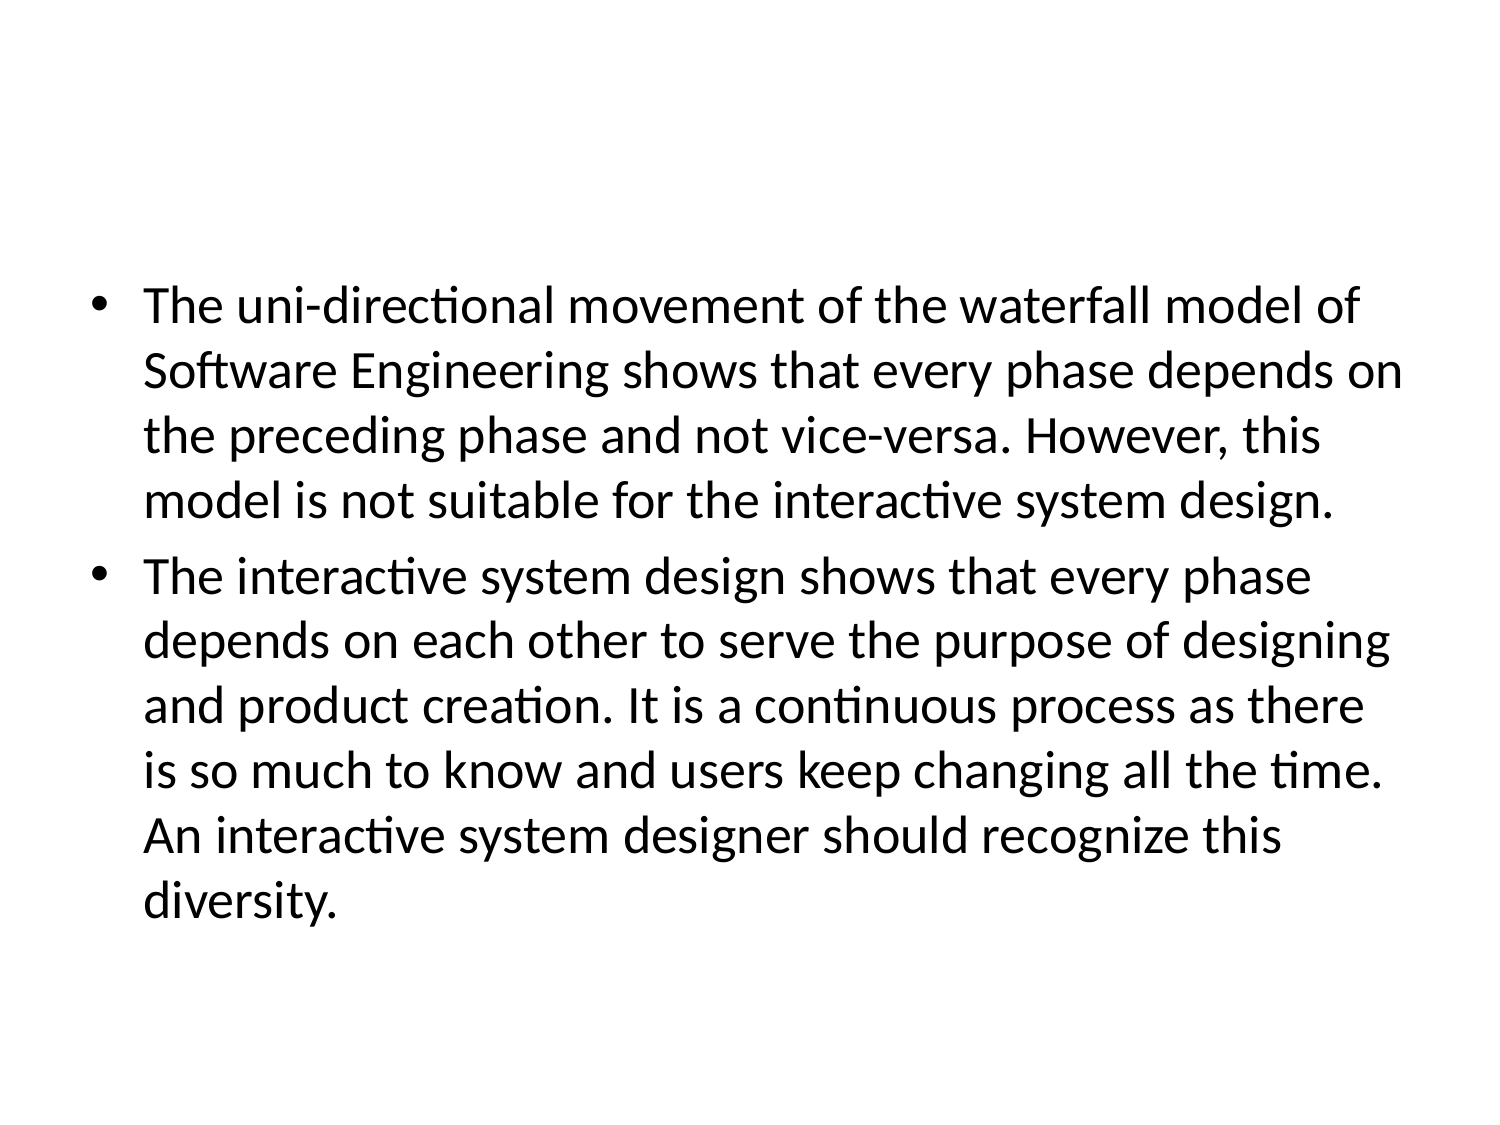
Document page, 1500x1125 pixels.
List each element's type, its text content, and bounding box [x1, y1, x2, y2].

list The uni-directional movement of the waterfall model of Software Engineering shows that every phase depends on the preceding phase and not vice-versa. However, this model is not suitable for the interactive system design. The interactive system design shows that every phase depends on each other to serve the purpose of designing and product creation. It is a continuous process as there is so much to know and users keep changing all the time. An interactive system designer should recognize this diversity. [75, 262, 1425, 1005]
